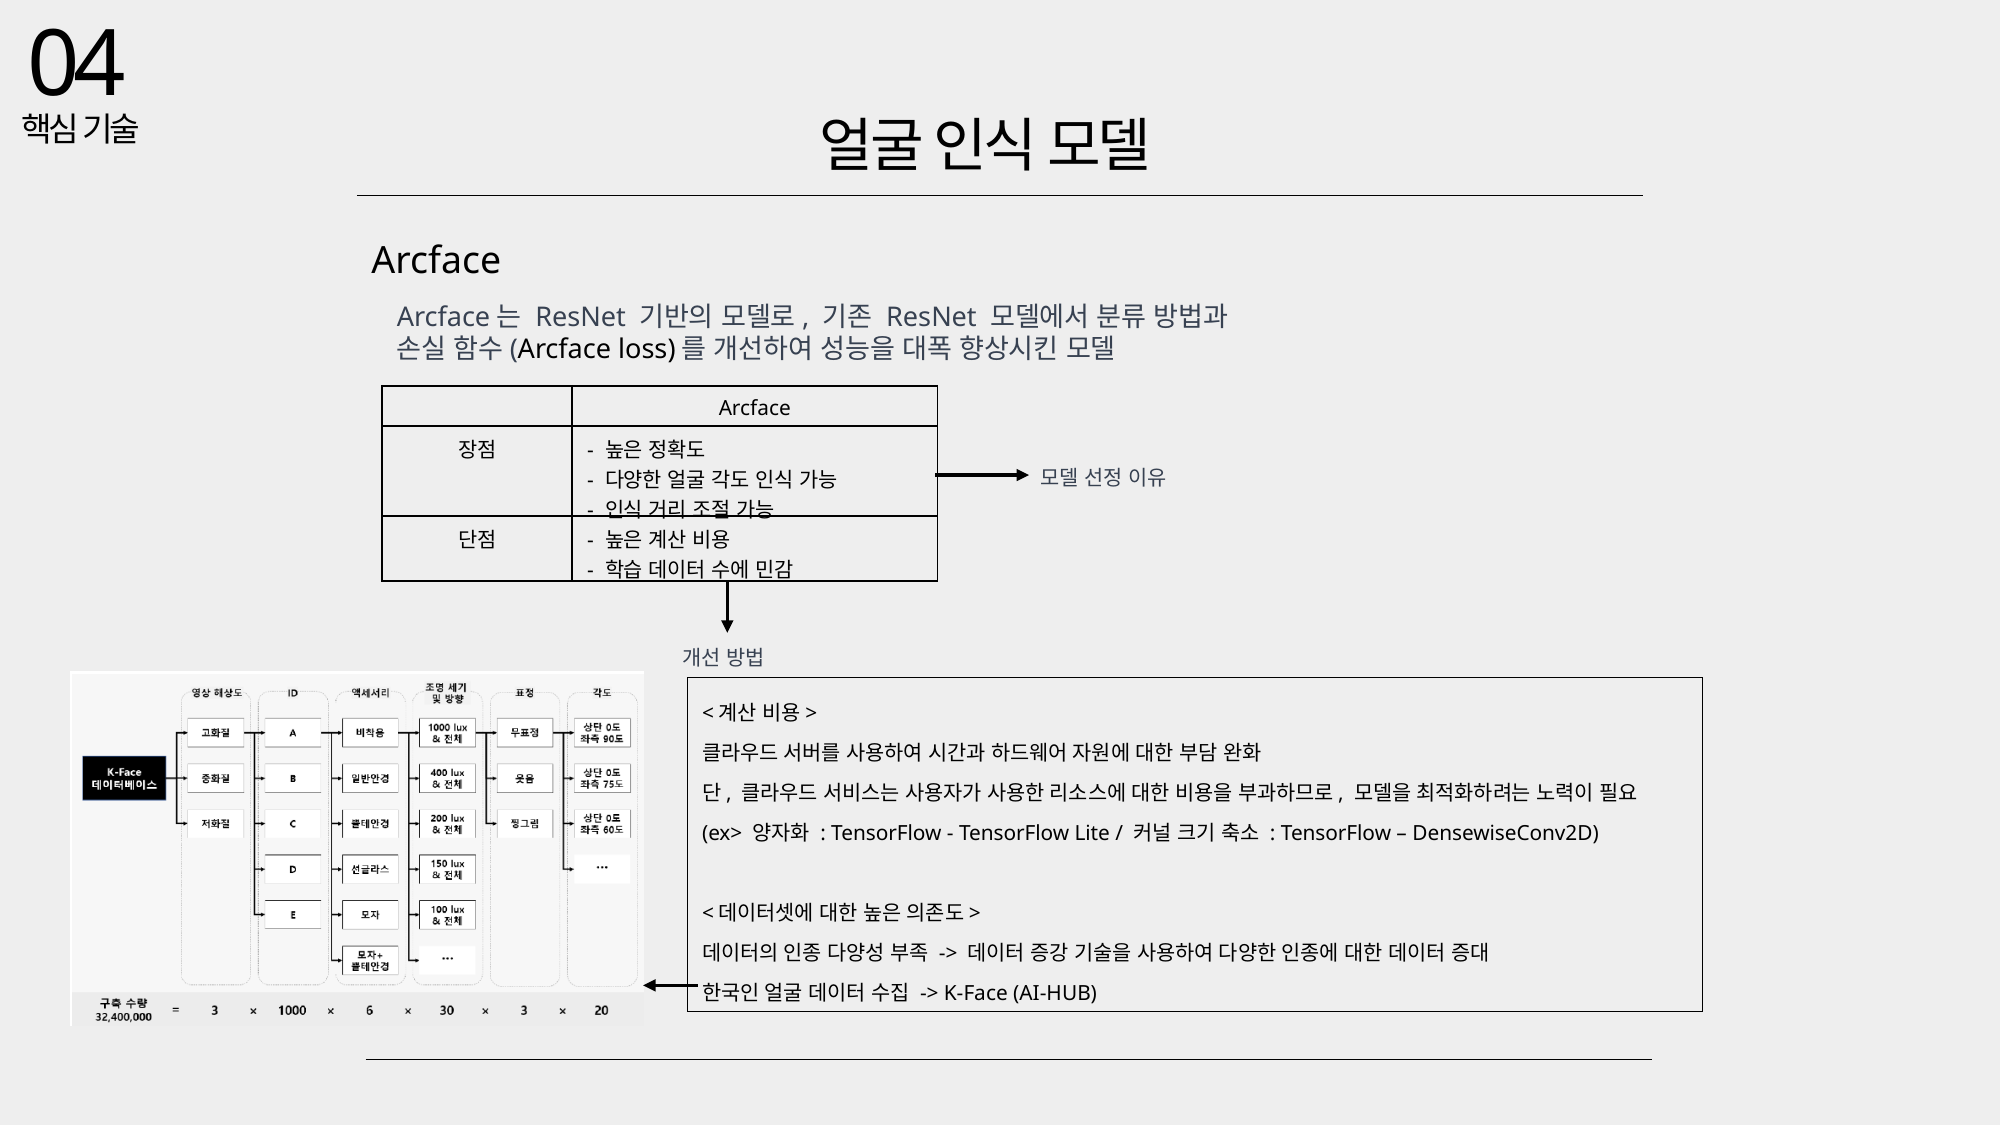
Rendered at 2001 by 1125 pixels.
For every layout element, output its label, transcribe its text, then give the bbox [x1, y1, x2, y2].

text_box Arcface는 ResNet 기반의 모델로, 기존 ResNet 모델에서 분류 방법과 손실 함수(Arcface loss)를 개선하여 성능을 대폭 향상시킨 모델 [382, 291, 1330, 372]
picture [70, 671, 644, 1026]
text_box 얼굴 인식 모델 [805, 100, 1195, 186]
table_cell 단점 [383, 517, 571, 580]
table_header [383, 387, 571, 425]
text_box Arcface [356, 228, 793, 289]
table_cell - 높은 정확도 - 다양한 얼굴 각도 인식 가능 - 인식 거리 조절 가능 [573, 427, 937, 515]
text_box <계산 비용> 클라우드 서버를 사용하여 시간과 하드웨어 자원에 대한 부담 완화 단, 클라우드 서비스는 사용자가 사용한 리소스에 대한 비용을 부과하므로, 모델을 최적화하려는 노력이 필요 (ex> 양자화 : TensorFlow - TensorFlow Lite / 커널 크기 축소 : TensorFlow – DensewiseConv2D) <데이터셋에 대한 높은 의존도> 데이터의 인종 다양성 부족 -> 데이터 증강 기술을 사용하여 다양한 인종에 대한 데이터 증대 한국인 얼굴 데이터 수집 -> K-Face (AI-HUB) [687, 677, 1703, 1012]
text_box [0, 0, 323, 226]
text_box 모델 선정 이유 [1025, 456, 1200, 497]
table_cell - 높은 계산 비용 - 학습 데이터 수에 민감 [573, 517, 937, 580]
table_header Arcface [573, 387, 937, 425]
text_box 개선 방법 [667, 637, 793, 677]
table_cell 장점 [383, 427, 571, 515]
